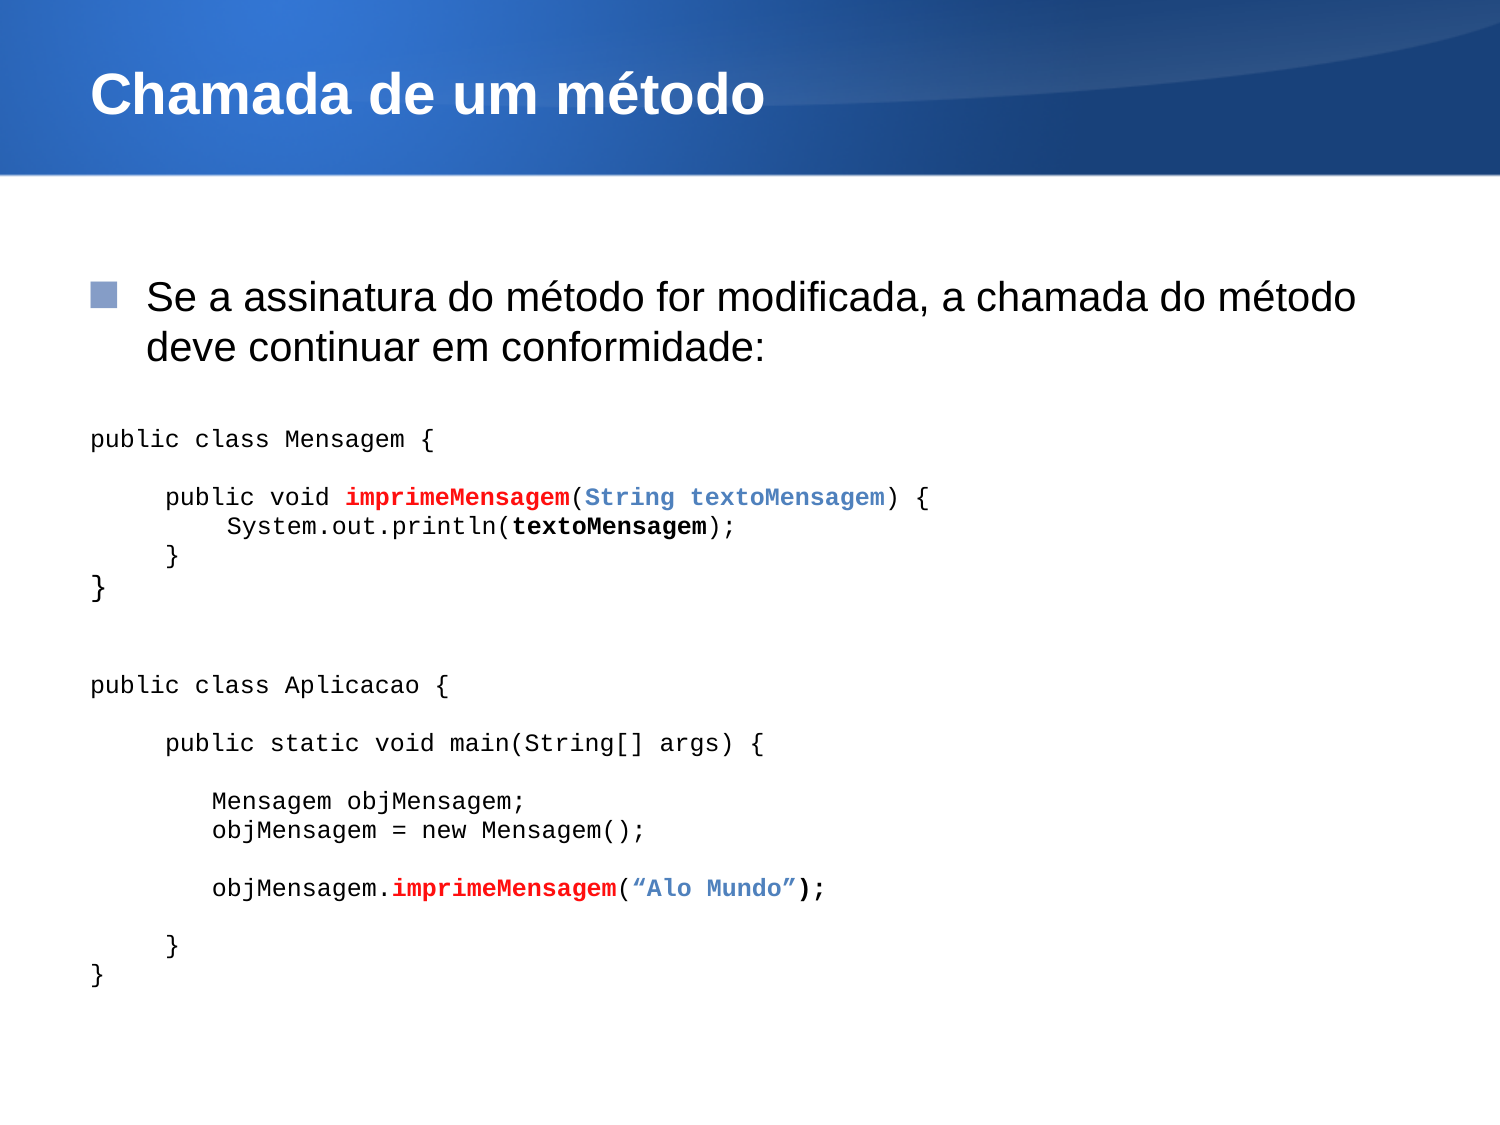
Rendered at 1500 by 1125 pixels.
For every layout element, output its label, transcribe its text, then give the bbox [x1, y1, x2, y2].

text_box Se a assinatura do método for modificada, a chamada do método deve continuar em conformidade: [74, 262, 1425, 386]
list public class Mensagem { public void imprimeMensagem(String textoMensagem) { System.out.println(textoMensagem); } } public class Aplicacao { public static void main(String[] args) { Mensagem objMensagem; objMensagem = new Mensagem(); objMensagem.imprimeMensagem(“Alo Mundo”); } } [74, 420, 1426, 1036]
title Chamada de um método [74, 32, 1426, 150]
picture [0, 0, 1500, 1125]
